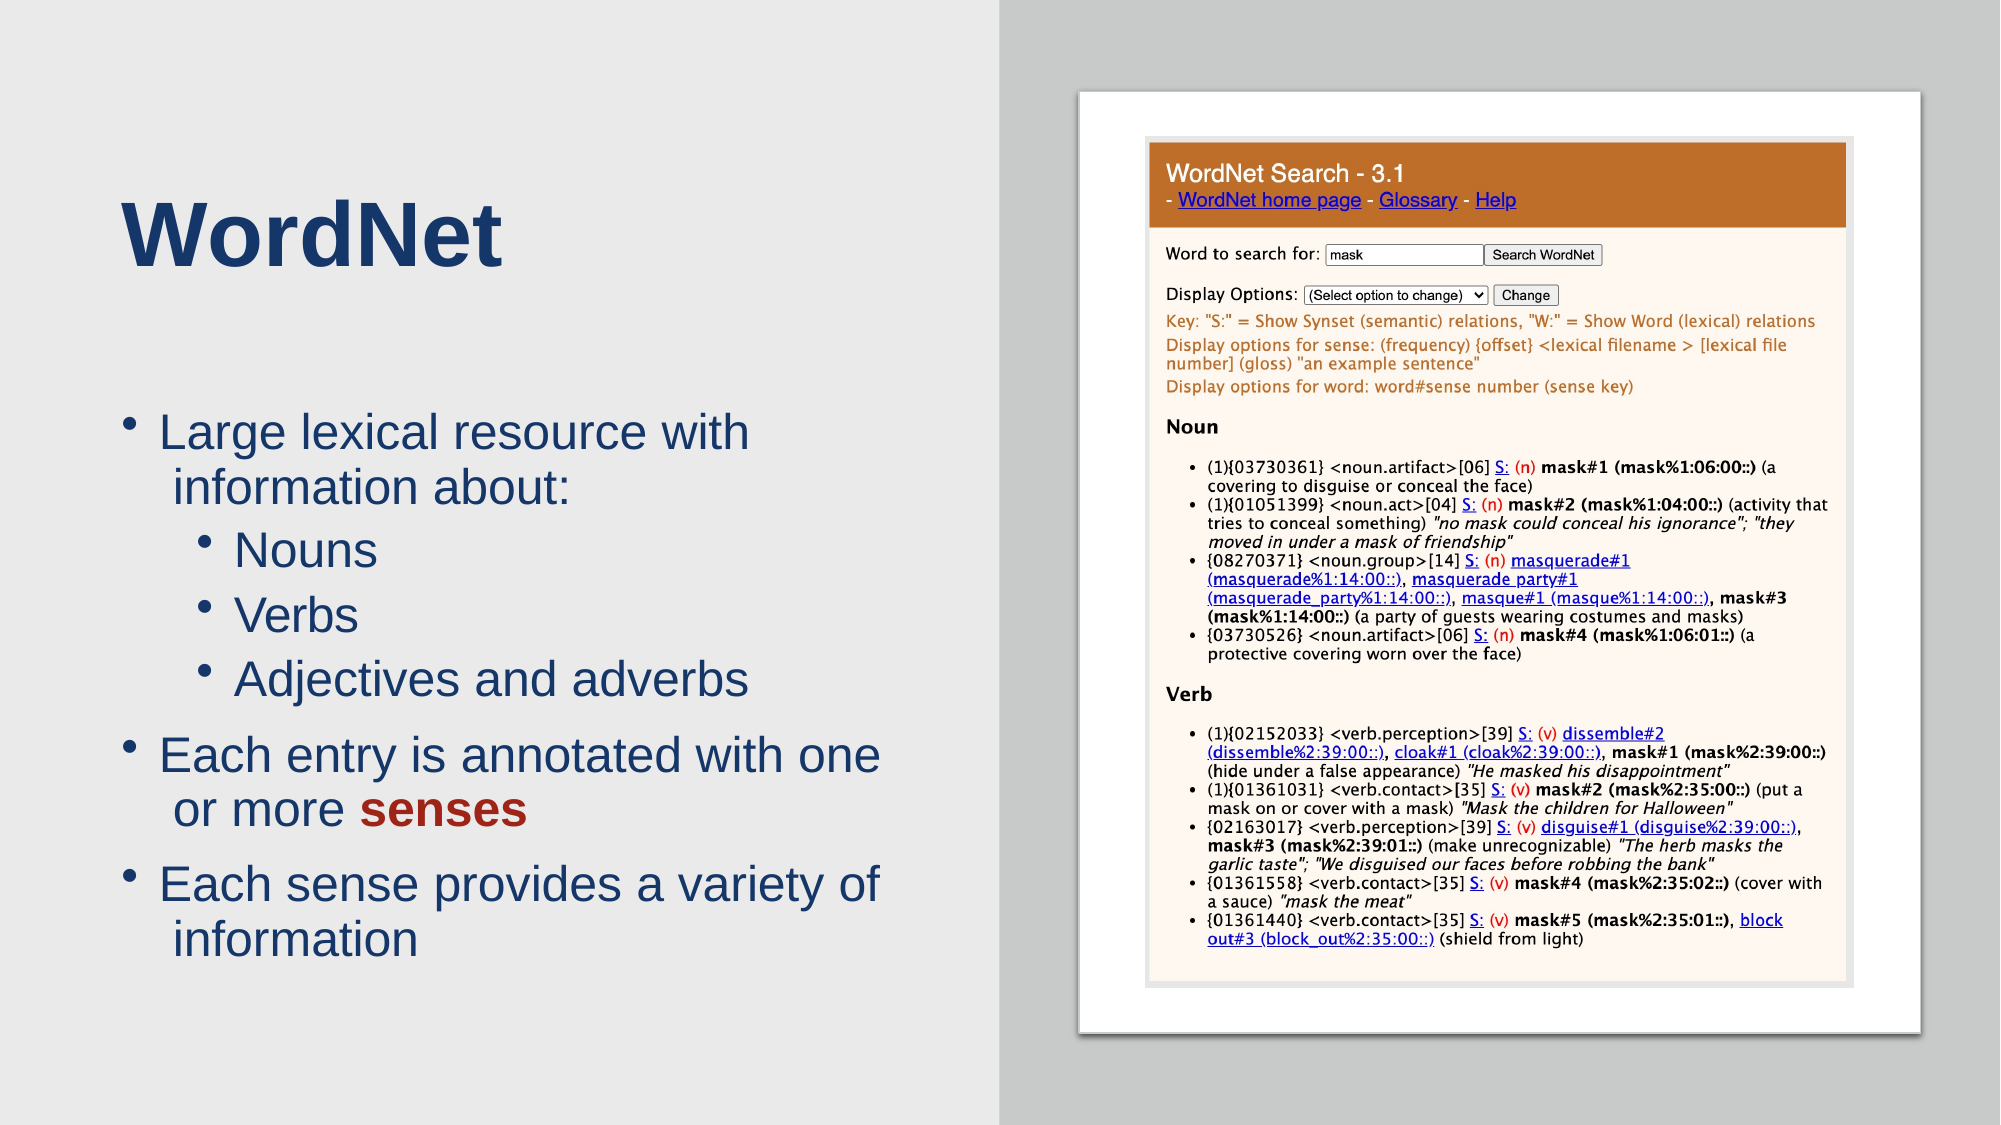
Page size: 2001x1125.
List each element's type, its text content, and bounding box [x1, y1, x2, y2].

title WordNet [119, 172, 504, 363]
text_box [999, 0, 2000, 1125]
text_box Large lexical resource with information about: Nouns Verbs Adjectives and adverbs Each entry is annotated with one or more senses Each sense provides a variety of information [119, 396, 887, 967]
